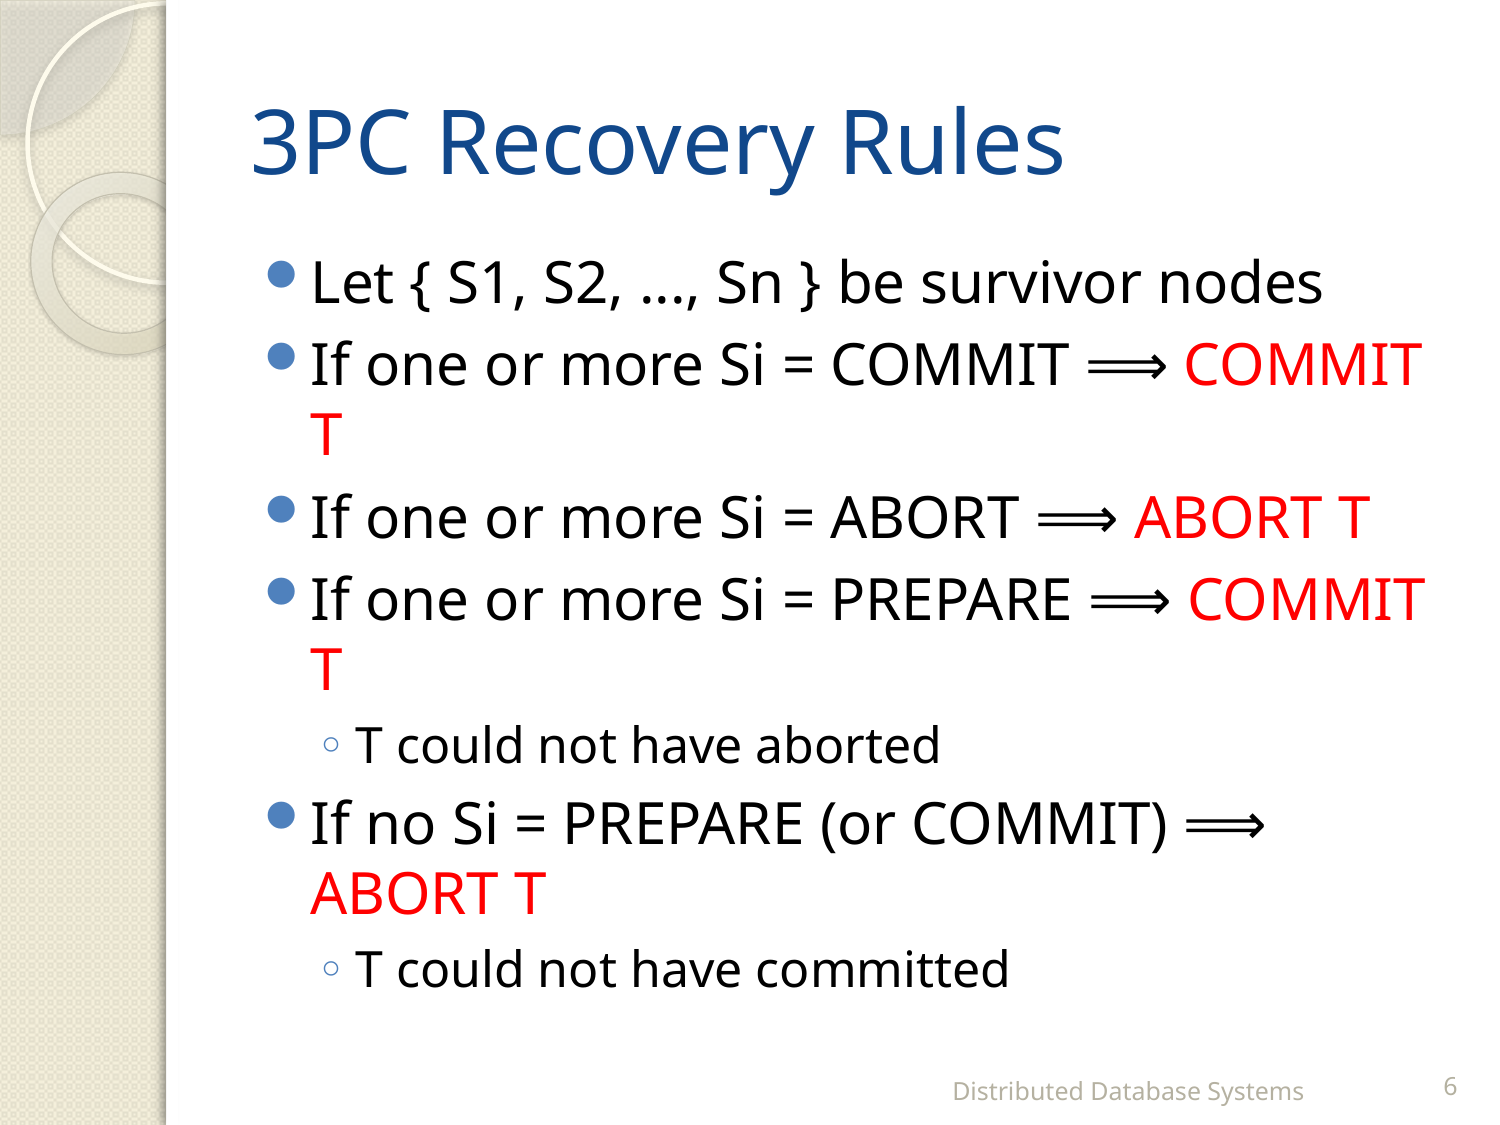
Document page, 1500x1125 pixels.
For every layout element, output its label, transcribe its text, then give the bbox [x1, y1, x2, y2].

title 3PC Recovery Rules [235, 45, 1466, 233]
slide_number 6 [1413, 1034, 1488, 1113]
footer Distributed Database Systems [937, 1034, 1413, 1113]
list Let { S1, S2, ..., Sn } be survivor nodes If one or more Si = COMMIT ⟹ COMMIT T If one or more Si = ABORT ⟹ ABORT T If one or more Si = PREPARE ⟹ COMMIT T T could not have aborted If no Si = PREPARE (or COMMIT) ⟹ ABORT T T could not have committed [235, 237, 1466, 1025]
